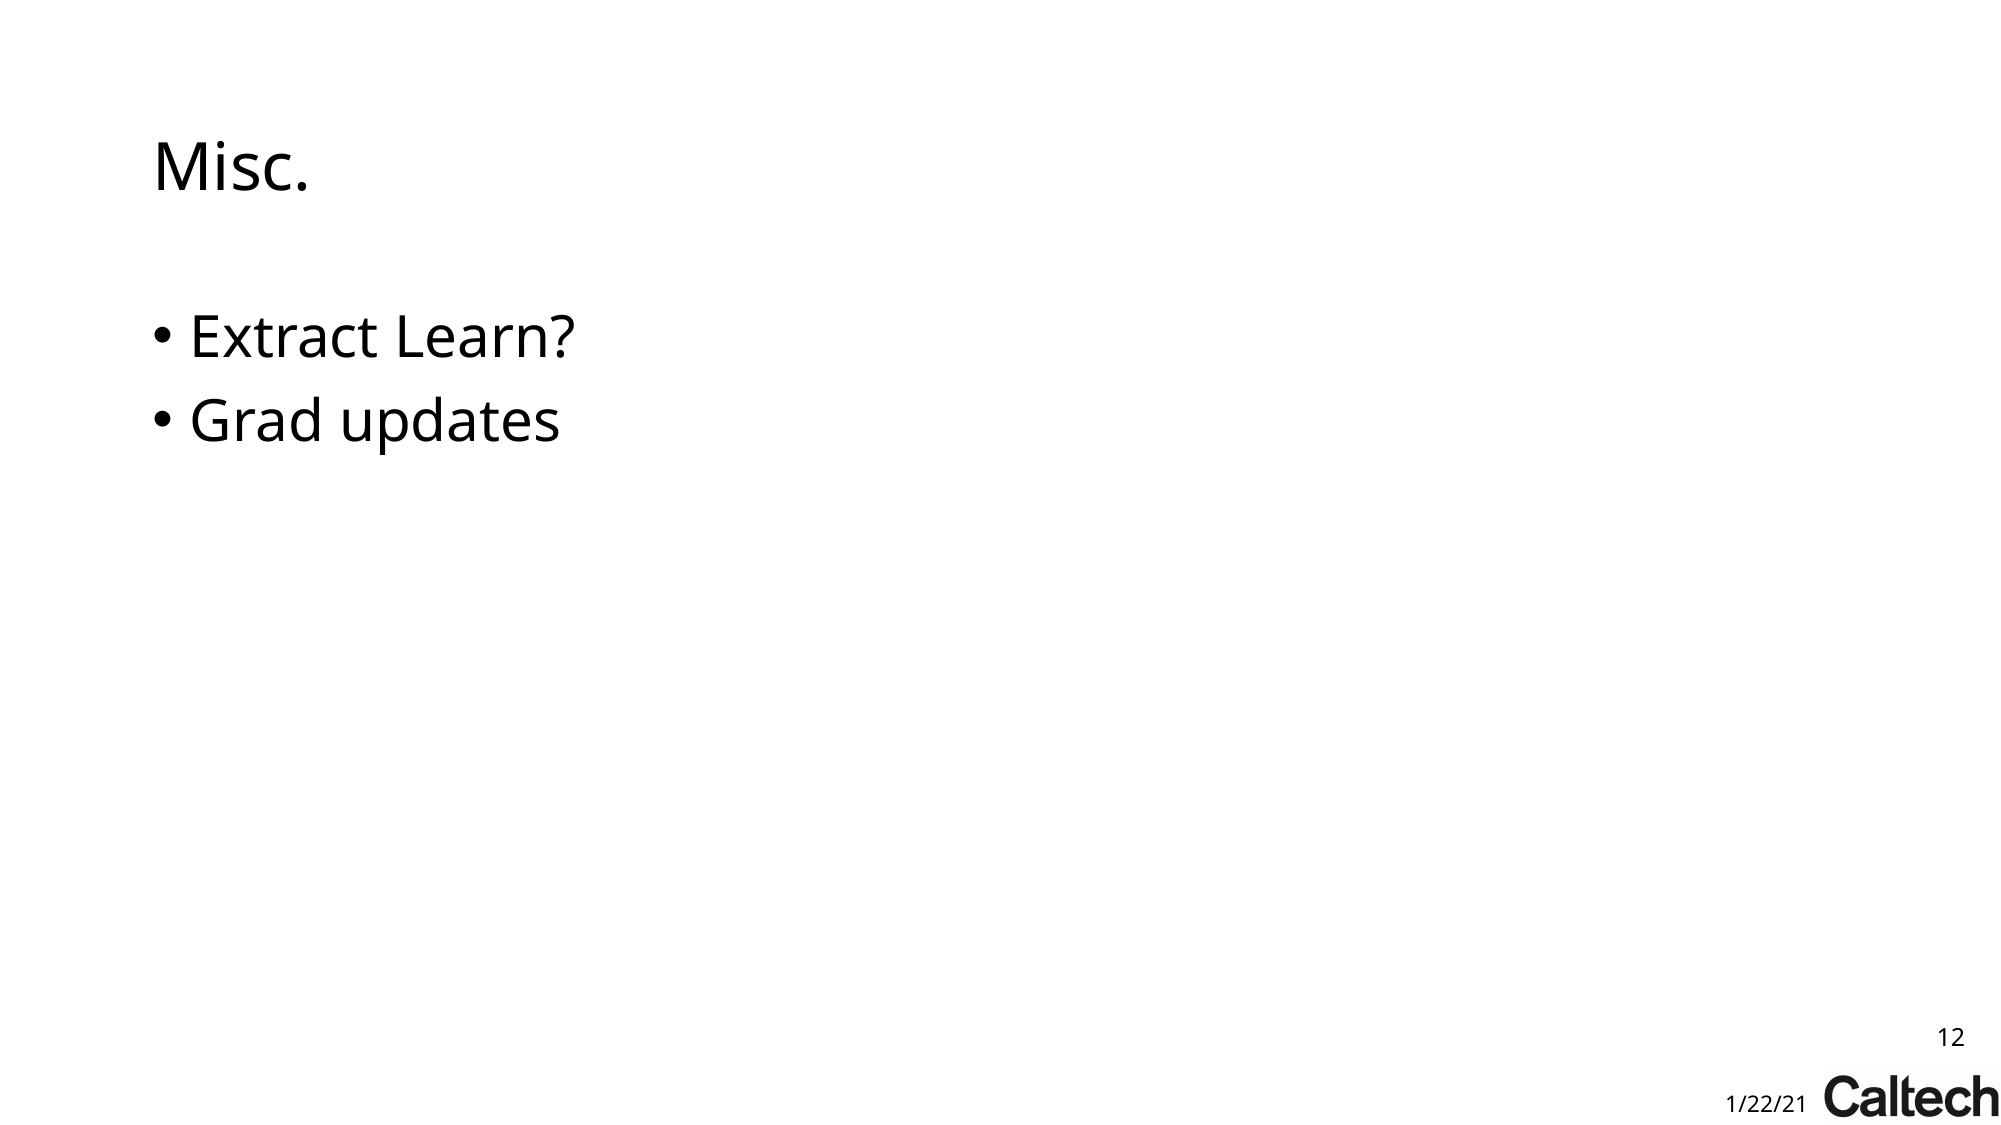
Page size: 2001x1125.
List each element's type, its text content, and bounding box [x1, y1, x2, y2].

picture [1823, 1068, 2000, 1125]
list Extract Learn? Grad updates [137, 299, 1863, 1014]
title Misc. [137, 59, 1863, 278]
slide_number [1710, 1073, 1849, 1125]
slide_number 12 [1917, 1008, 1981, 1069]
